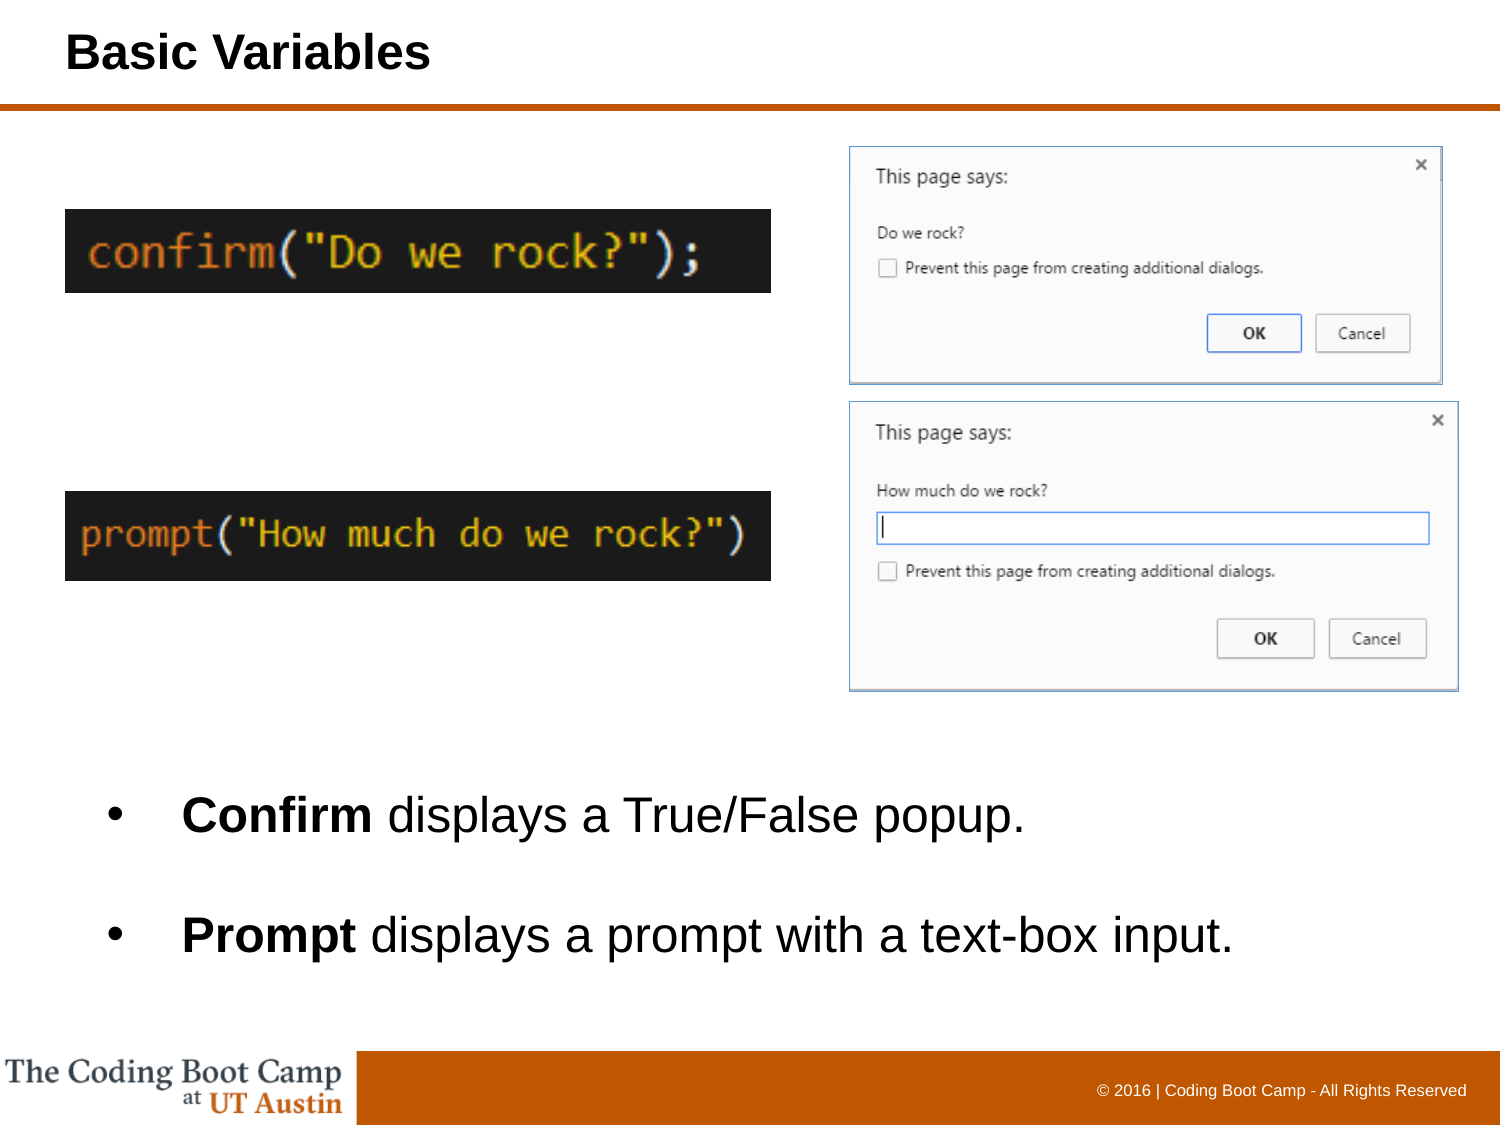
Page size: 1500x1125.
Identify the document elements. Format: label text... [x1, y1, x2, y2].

picture [65, 491, 771, 582]
picture [0, 1050, 357, 1125]
picture [849, 146, 1443, 385]
picture [849, 401, 1459, 692]
title Basic Variables [50, 0, 948, 108]
text_box Confirm displays a True/False popup. Prompt displays a prompt with a text-box input. [54, 775, 1488, 1008]
picture [65, 209, 771, 293]
